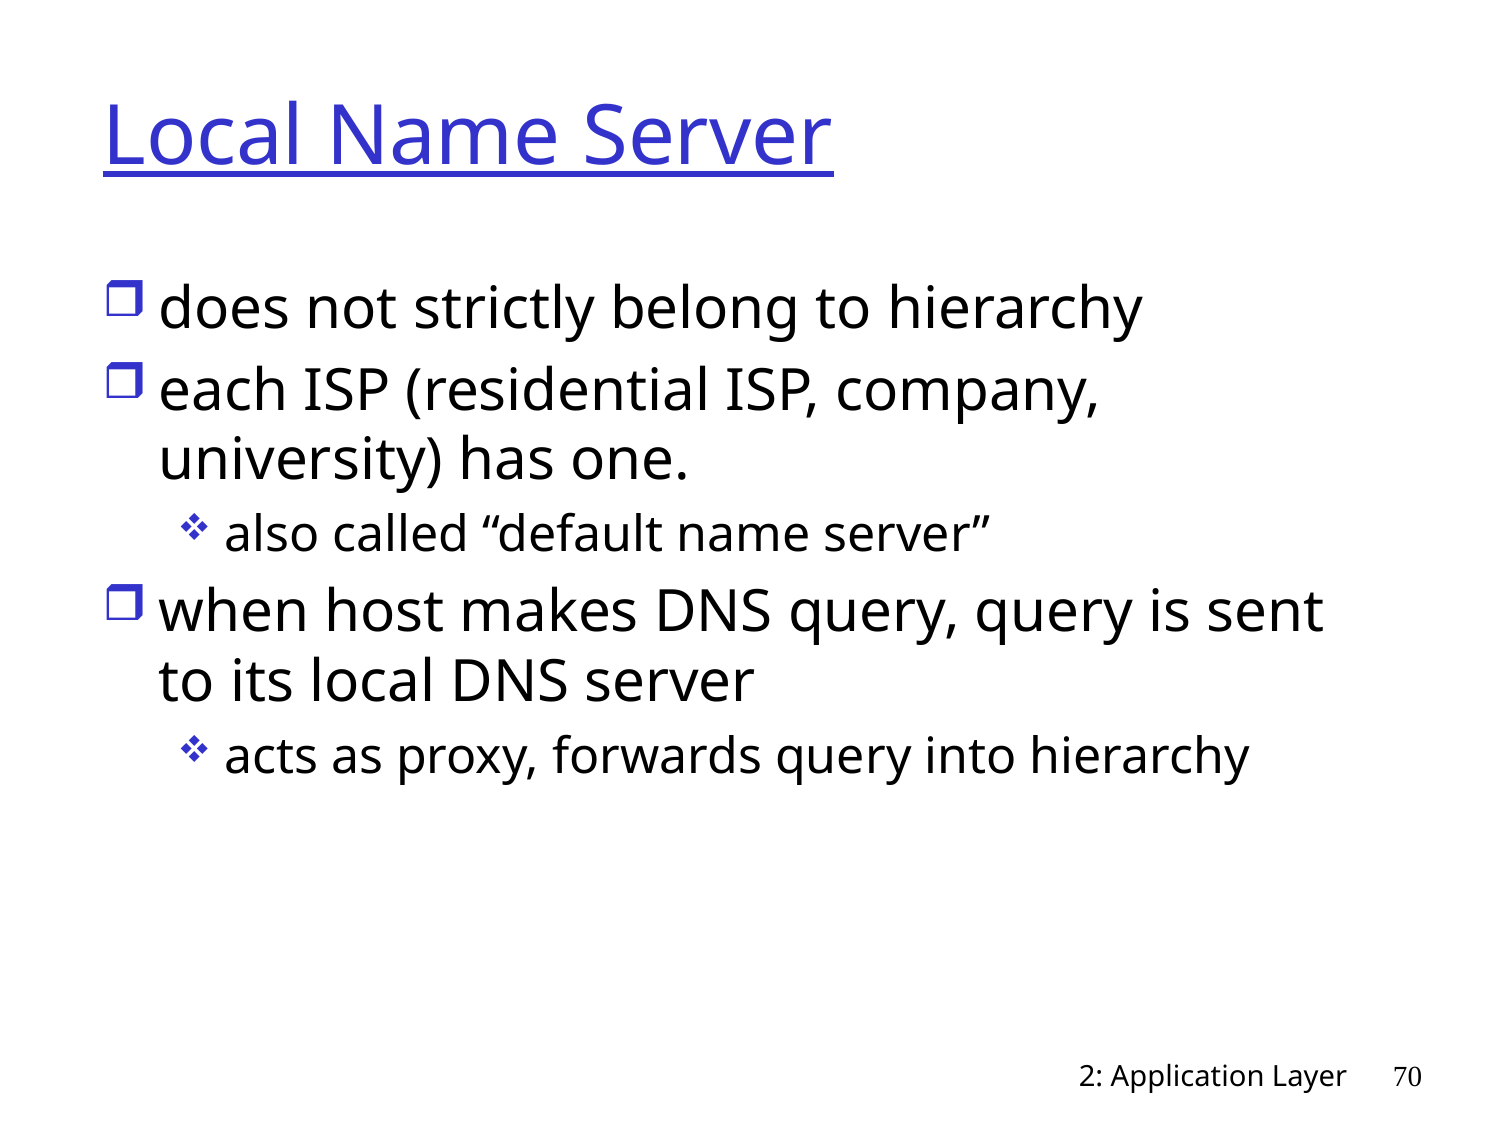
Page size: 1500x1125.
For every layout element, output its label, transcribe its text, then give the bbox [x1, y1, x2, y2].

title Local Name Server [87, 37, 1363, 226]
footer 2: Application Layer [887, 1049, 1362, 1125]
slide_number 70 [1362, 1049, 1438, 1125]
list does not strictly belong to hierarchy each ISP (residential ISP, company, university) has one. also called “default name server” when host makes DNS query, query is sent to its local DNS server acts as proxy, forwards query into hierarchy [87, 262, 1363, 1026]
